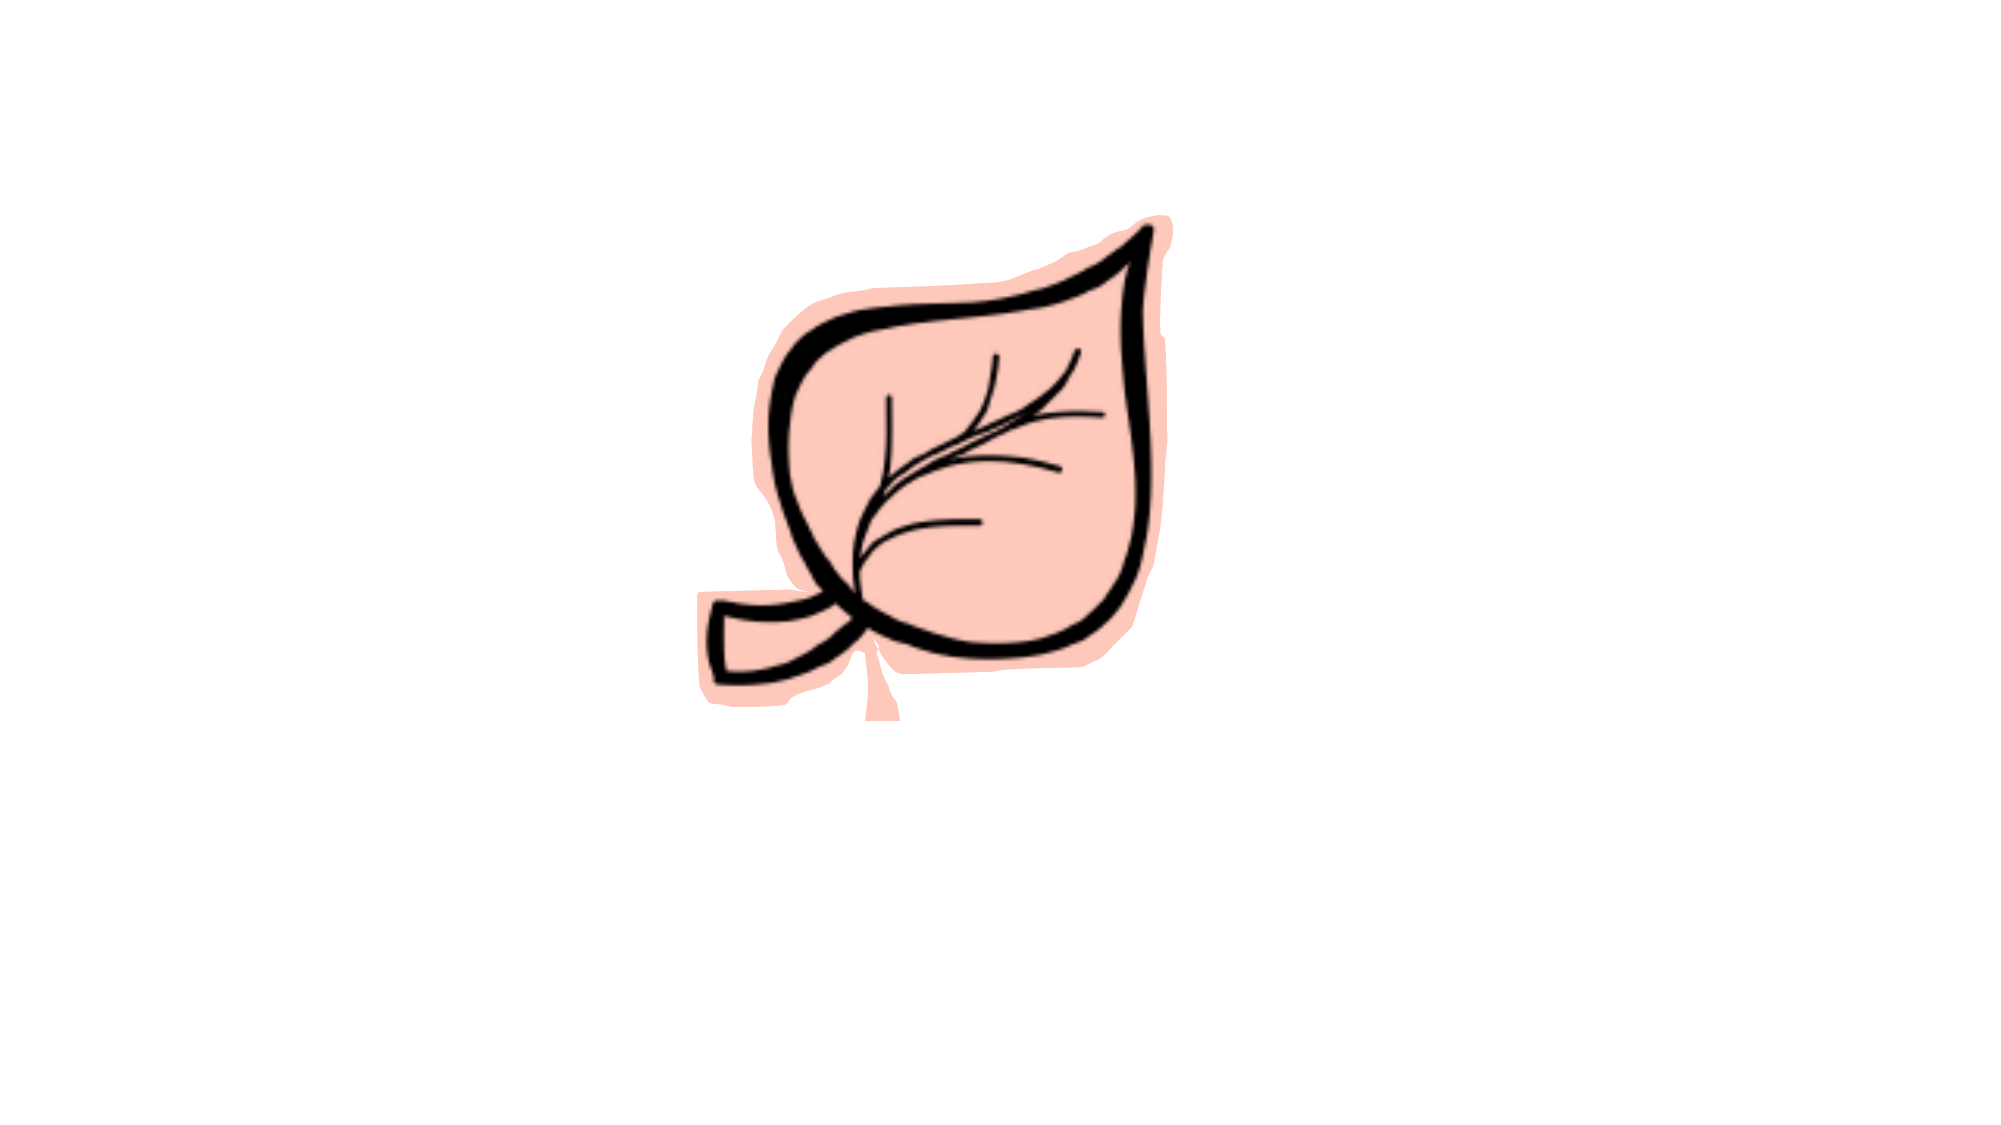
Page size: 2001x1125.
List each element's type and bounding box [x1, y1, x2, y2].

text_box [292, 70, 1621, 1054]
